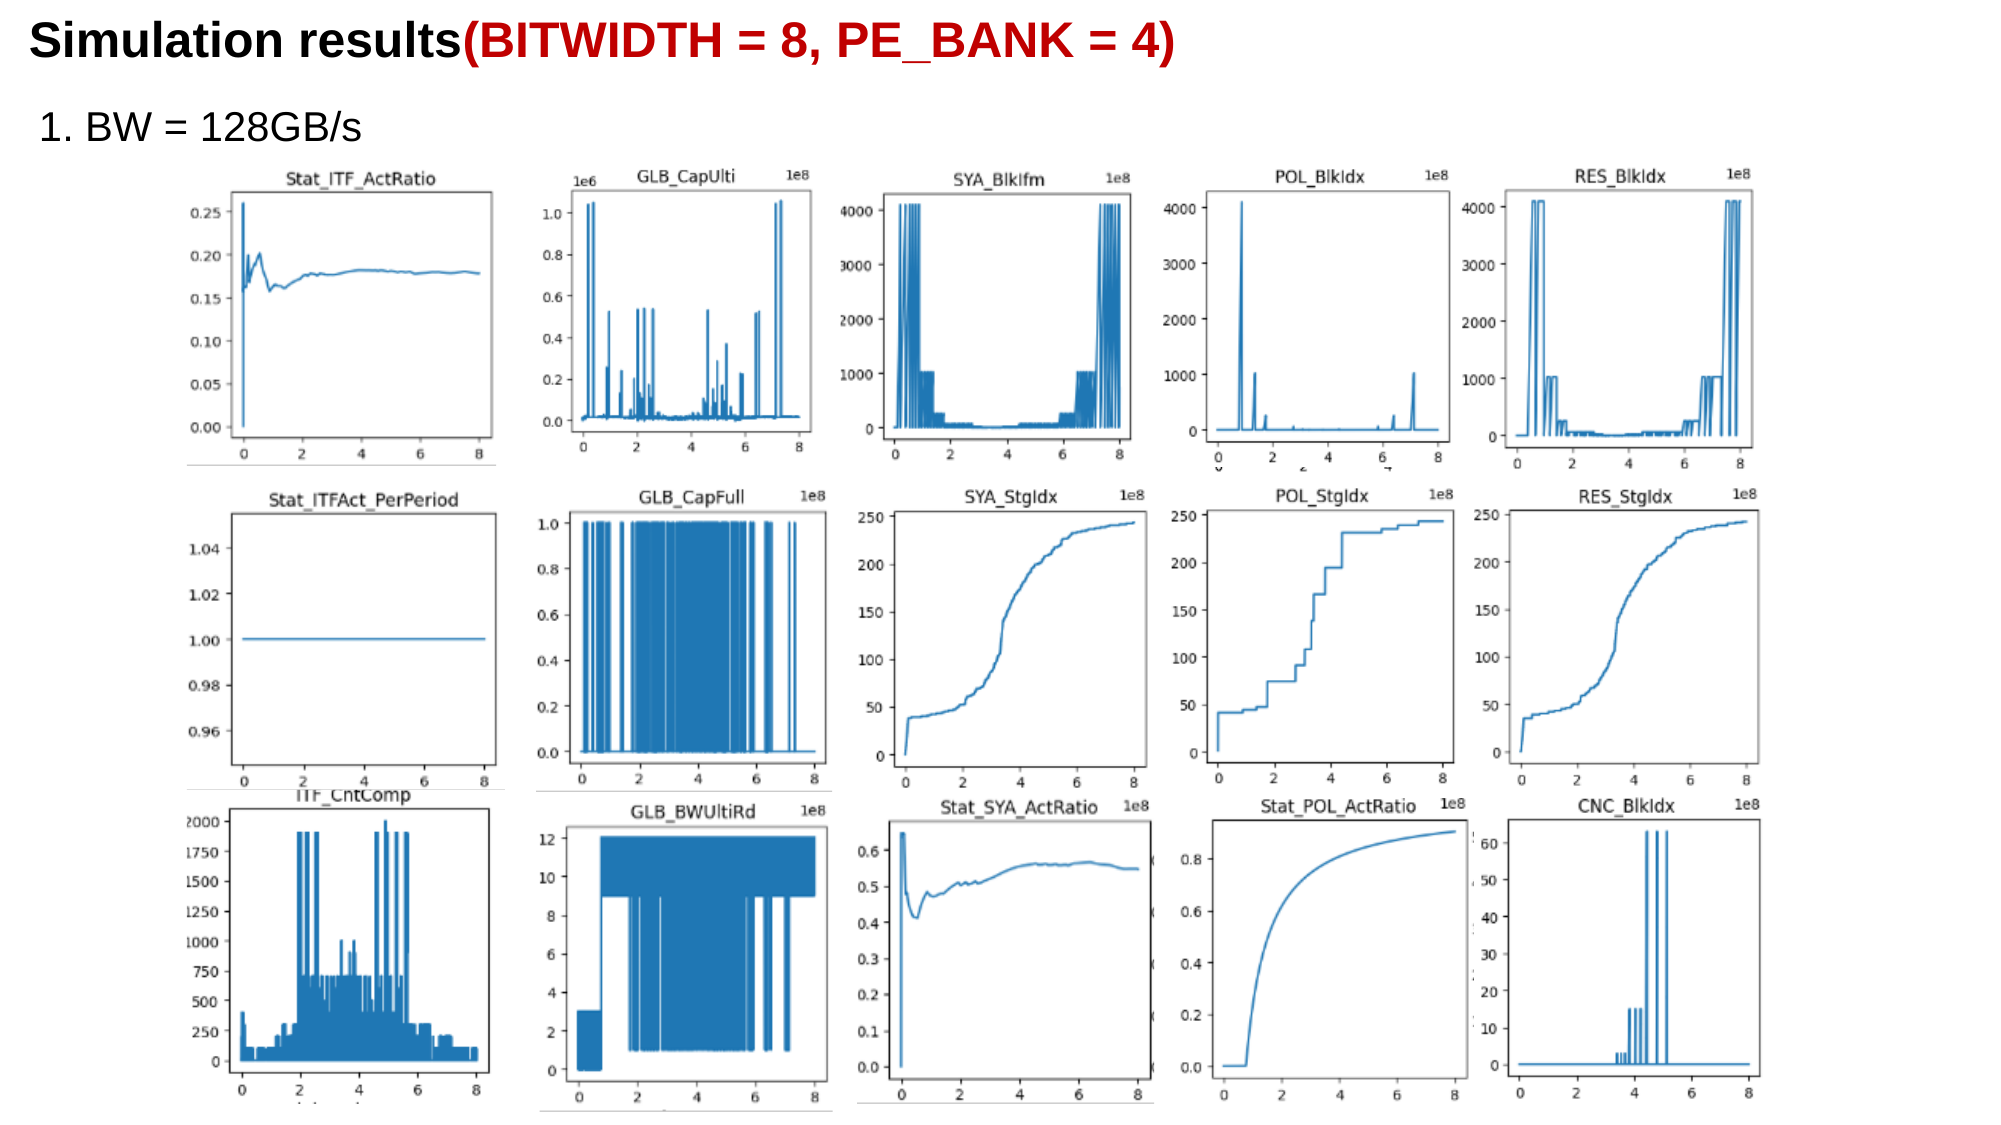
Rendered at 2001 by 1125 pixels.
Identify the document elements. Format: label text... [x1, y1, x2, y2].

picture [1457, 162, 1757, 476]
picture [1163, 167, 1455, 468]
text_box Simulation results(BITWIDTH = 8, PE_BANK = 4) [0, 0, 1501, 135]
text_box 1. BW = 128GB/s [24, 135, 970, 158]
picture [538, 165, 815, 457]
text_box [186, 166, 1767, 1113]
picture [1473, 483, 1766, 790]
